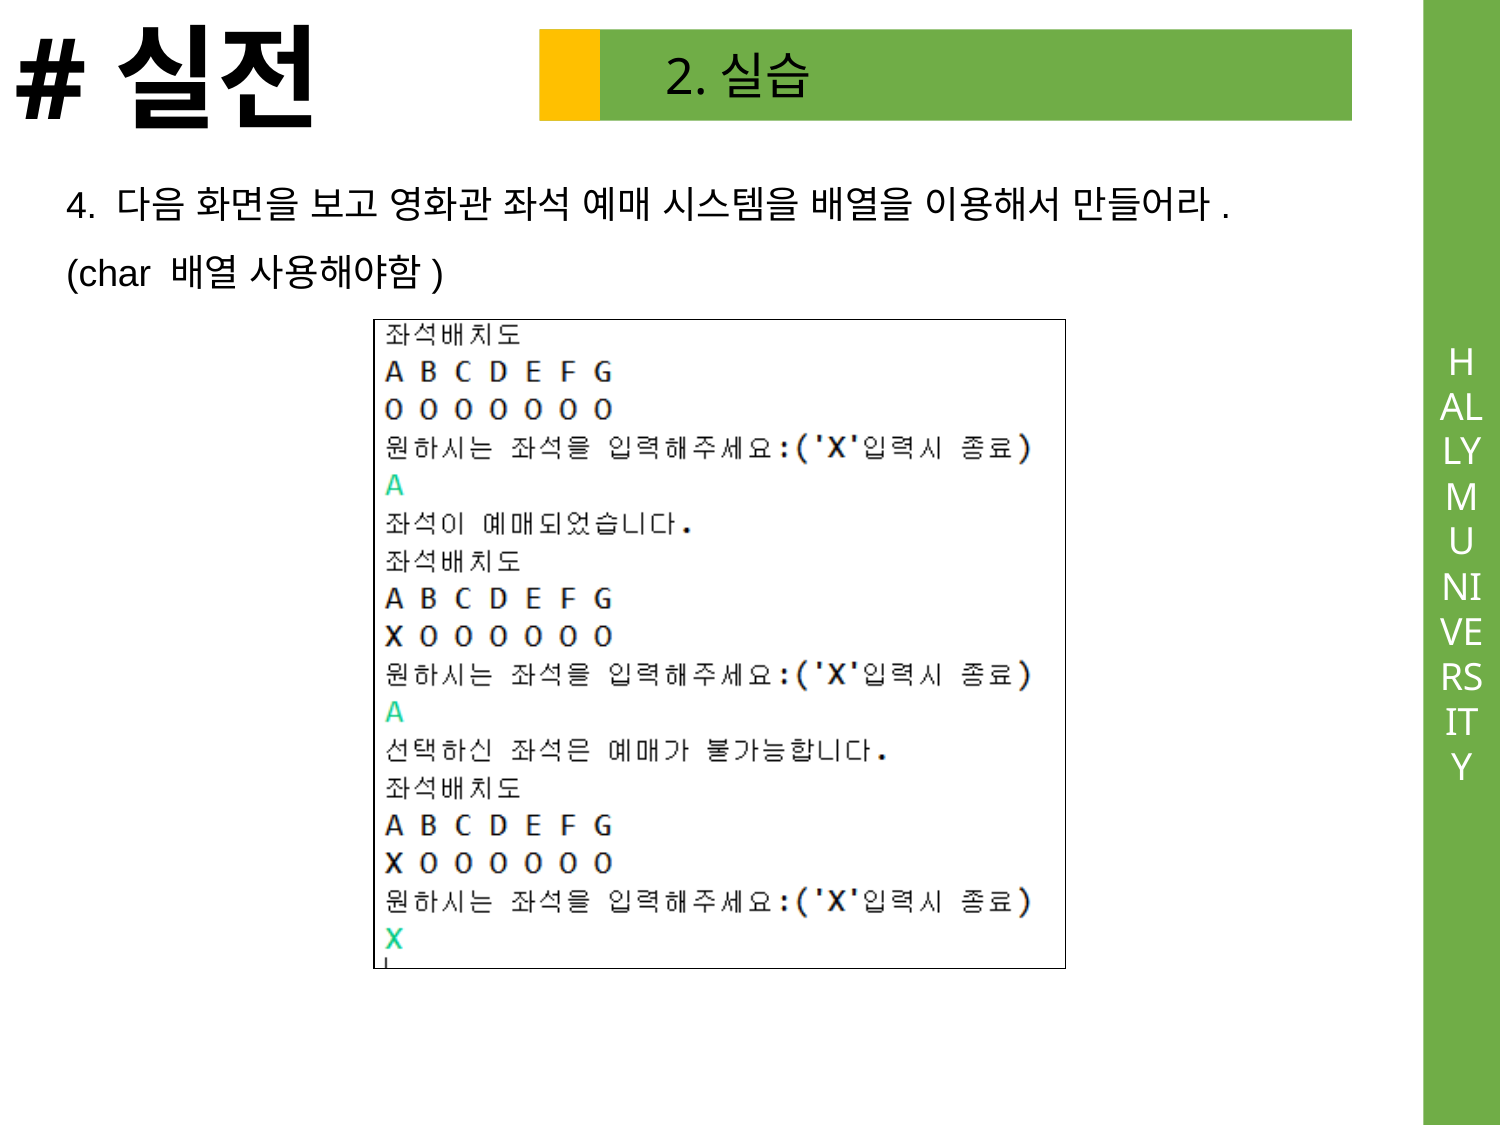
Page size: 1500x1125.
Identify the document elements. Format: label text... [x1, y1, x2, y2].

text_box 4. 다음 화면을 보고 영화관 좌석 예매 시스템을 배열을 이용해서 만들어라. (char 배열 사용해야함) [51, 151, 1345, 302]
text_box 2.실습 [587, 37, 1345, 112]
picture [374, 320, 1065, 968]
text_box #실전 [0, 0, 540, 150]
